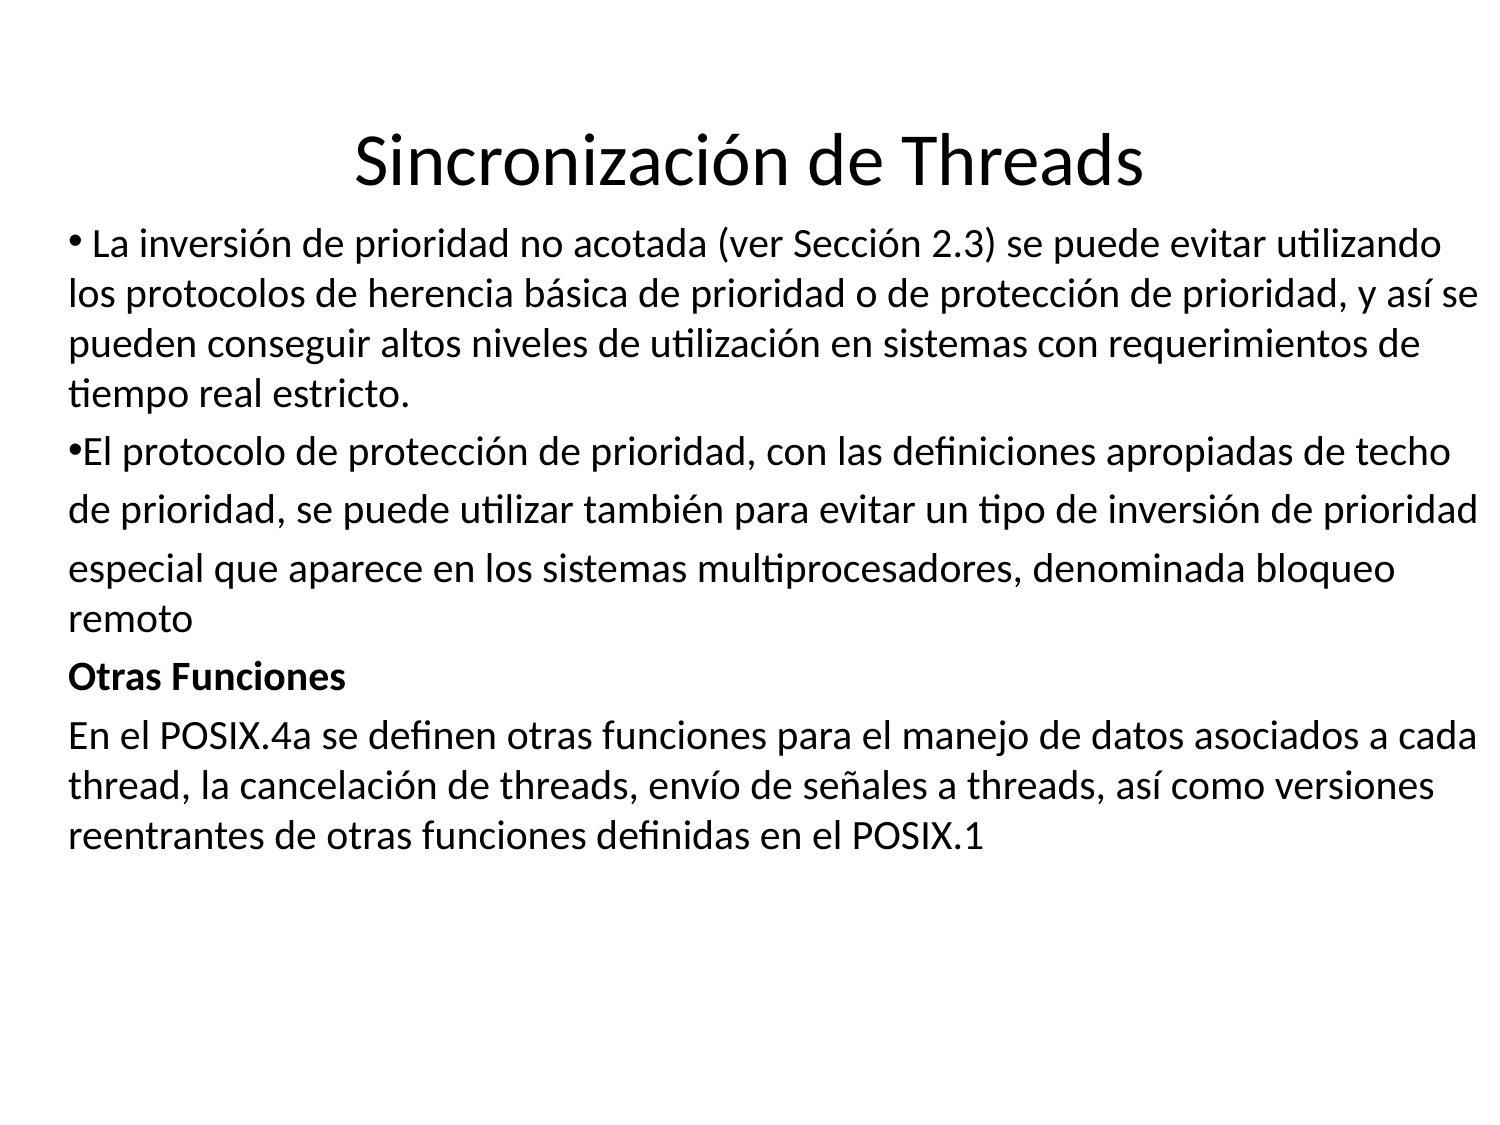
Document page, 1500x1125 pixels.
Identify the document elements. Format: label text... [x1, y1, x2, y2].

title Sincronización de Threads [112, 101, 1388, 208]
subtitle La inversión de prioridad no acotada (ver Sección 2.3) se puede evitar utilizando los protocolos de herencia básica de prioridad o de protección de prioridad, y así se pueden conseguir altos niveles de utilización en sistemas con requerimientos de tiempo real estricto. El protocolo de protección de prioridad, con las definiciones apropiadas de techo de prioridad, se puede utilizar también para evitar un tipo de inversión de prioridad especial que aparece en los sistemas multiprocesadores, denominada bloqueo remoto Otras Funciones En el POSIX.4a se definen otras funciones para el manejo de datos asociados a cada thread, la cancelación de threads, envío de señales a threads, así como versiones reentrantes de otras funciones definidas en el POSIX.1 [53, 208, 1500, 1035]
